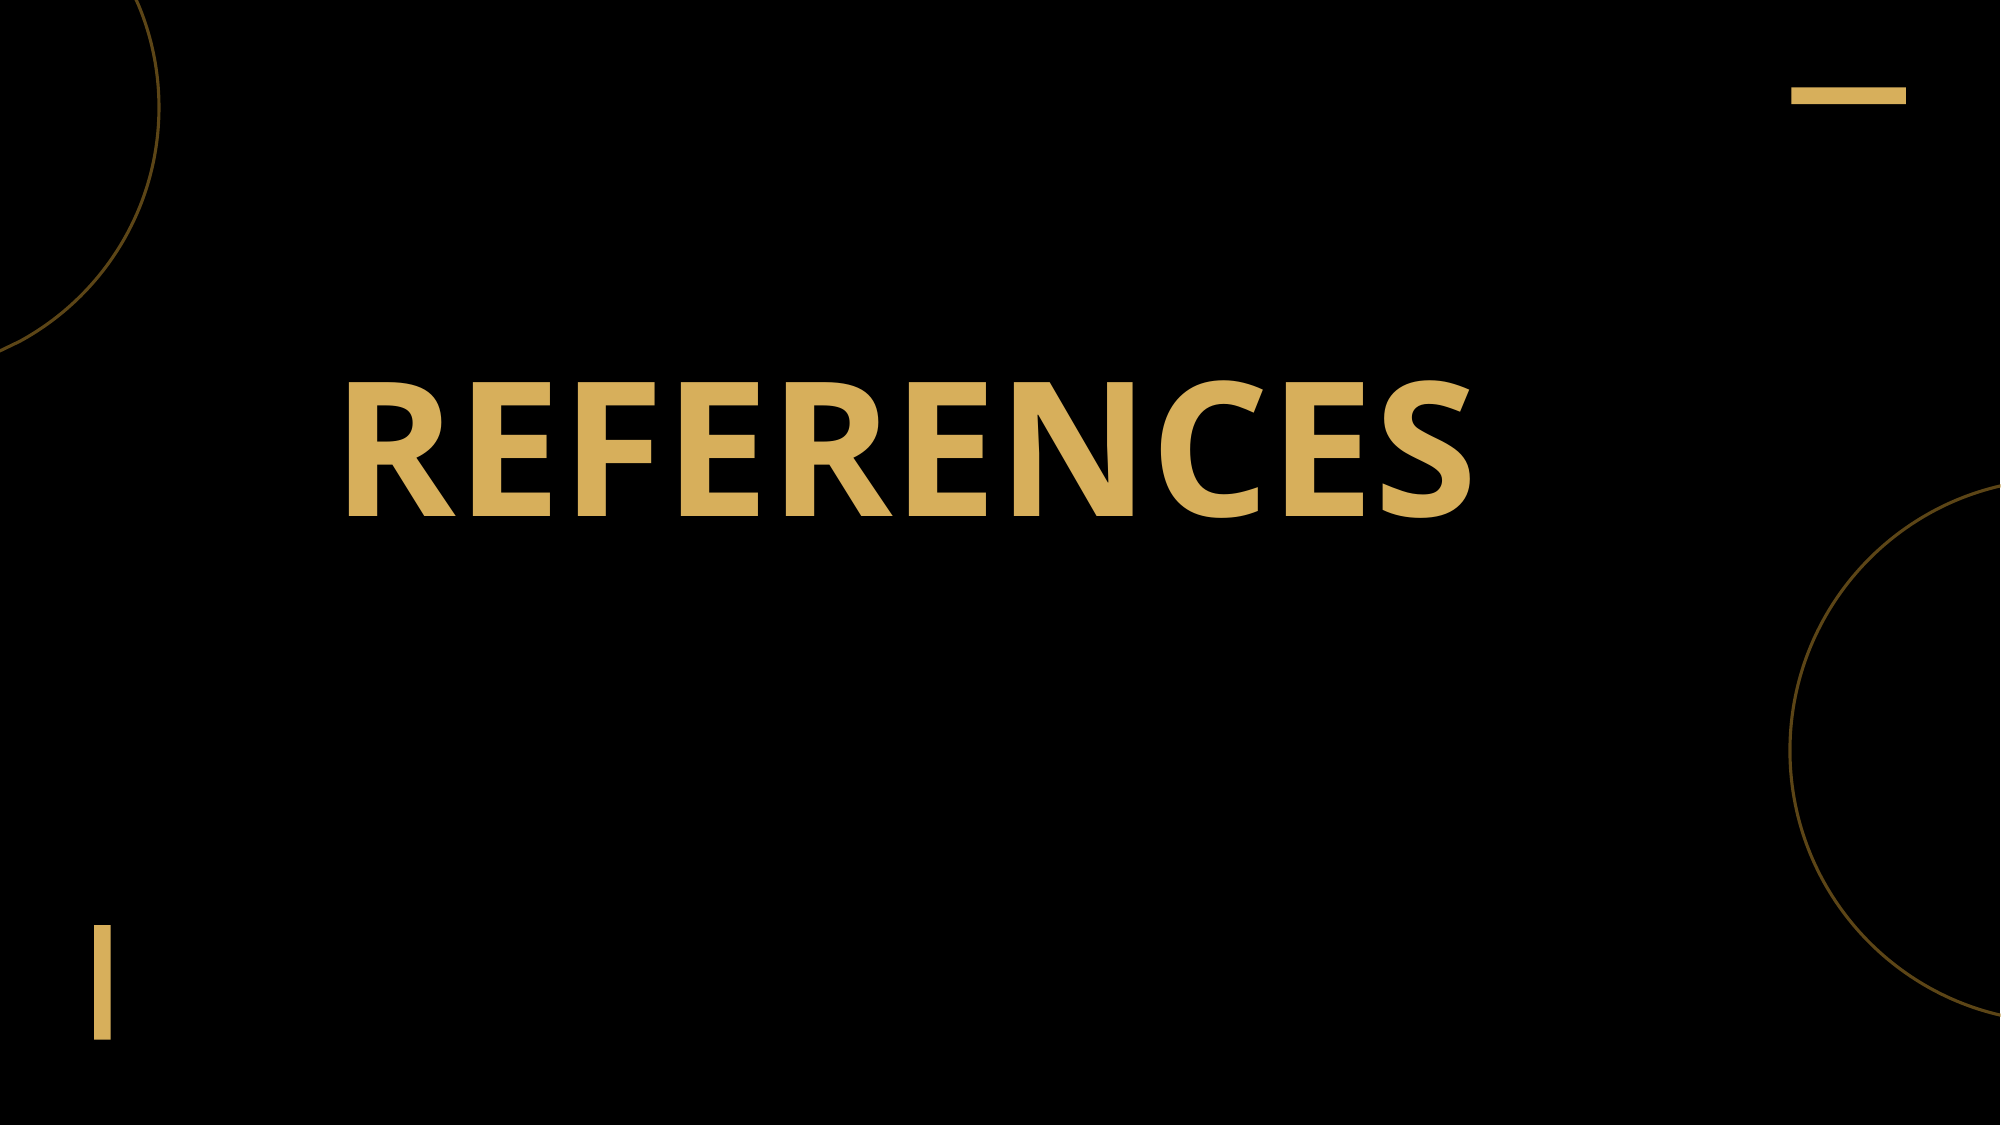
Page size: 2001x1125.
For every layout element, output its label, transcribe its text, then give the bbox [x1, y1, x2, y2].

text_box REFERENCES [317, 321, 1682, 562]
